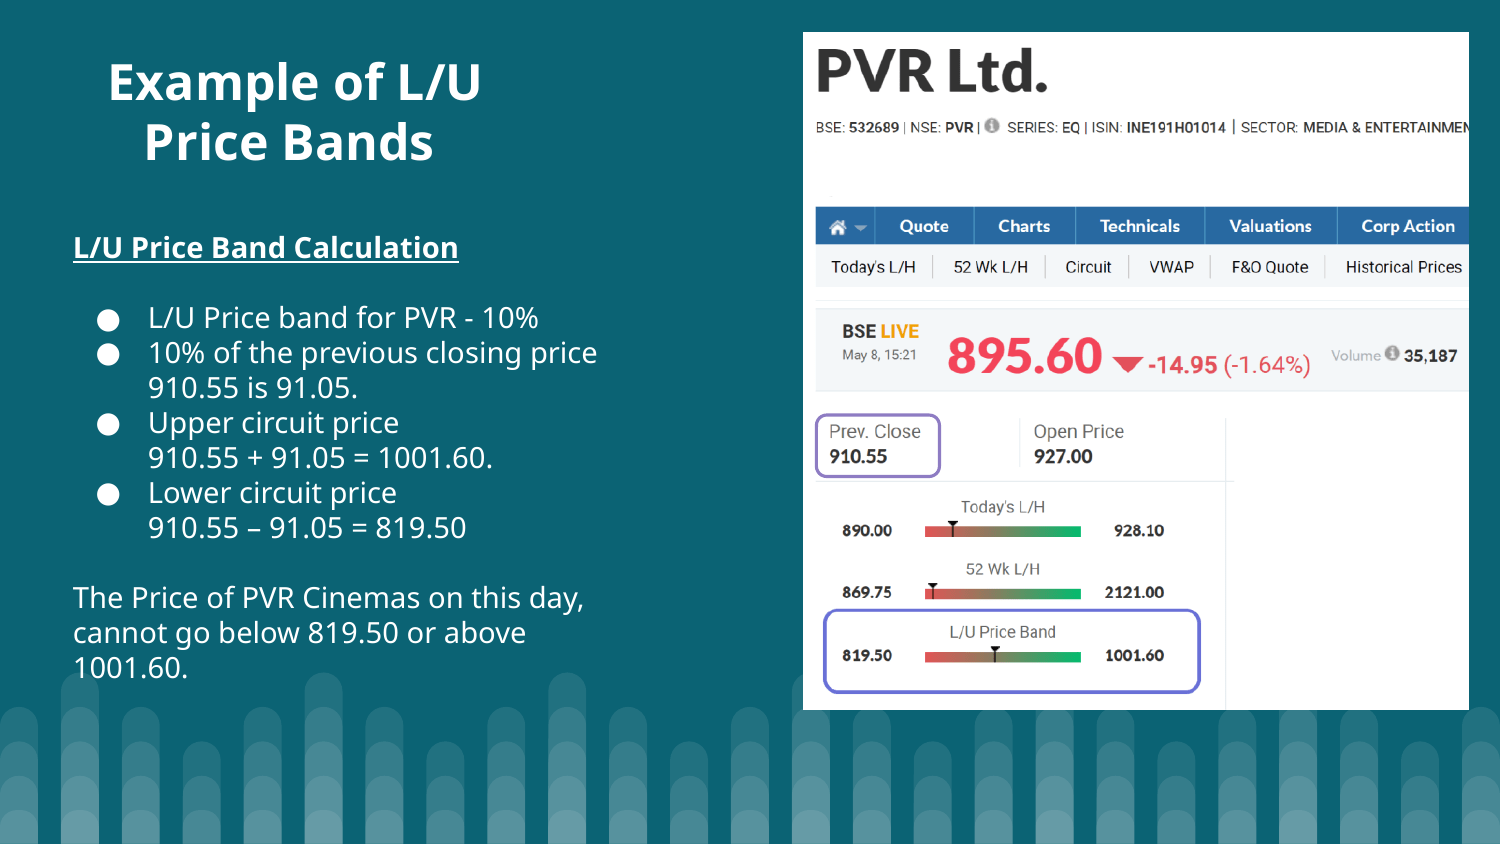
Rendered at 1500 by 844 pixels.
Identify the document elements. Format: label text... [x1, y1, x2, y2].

text_box L/U Price Band Calculation L/U Price band for PVR - 10% 10% of the previous closing price 910.55 is 91.05. Upper circuit price 910.55 + 91.05 = 1001.60. Lower circuit price 910.55 – 91.05 = 819.50 The Price of PVR Cinemas on this day, cannot go below 819.50 or above 1001.60. [57, 214, 633, 710]
title Example of L/U Price Bands [37, 32, 555, 190]
picture [803, 31, 1469, 711]
